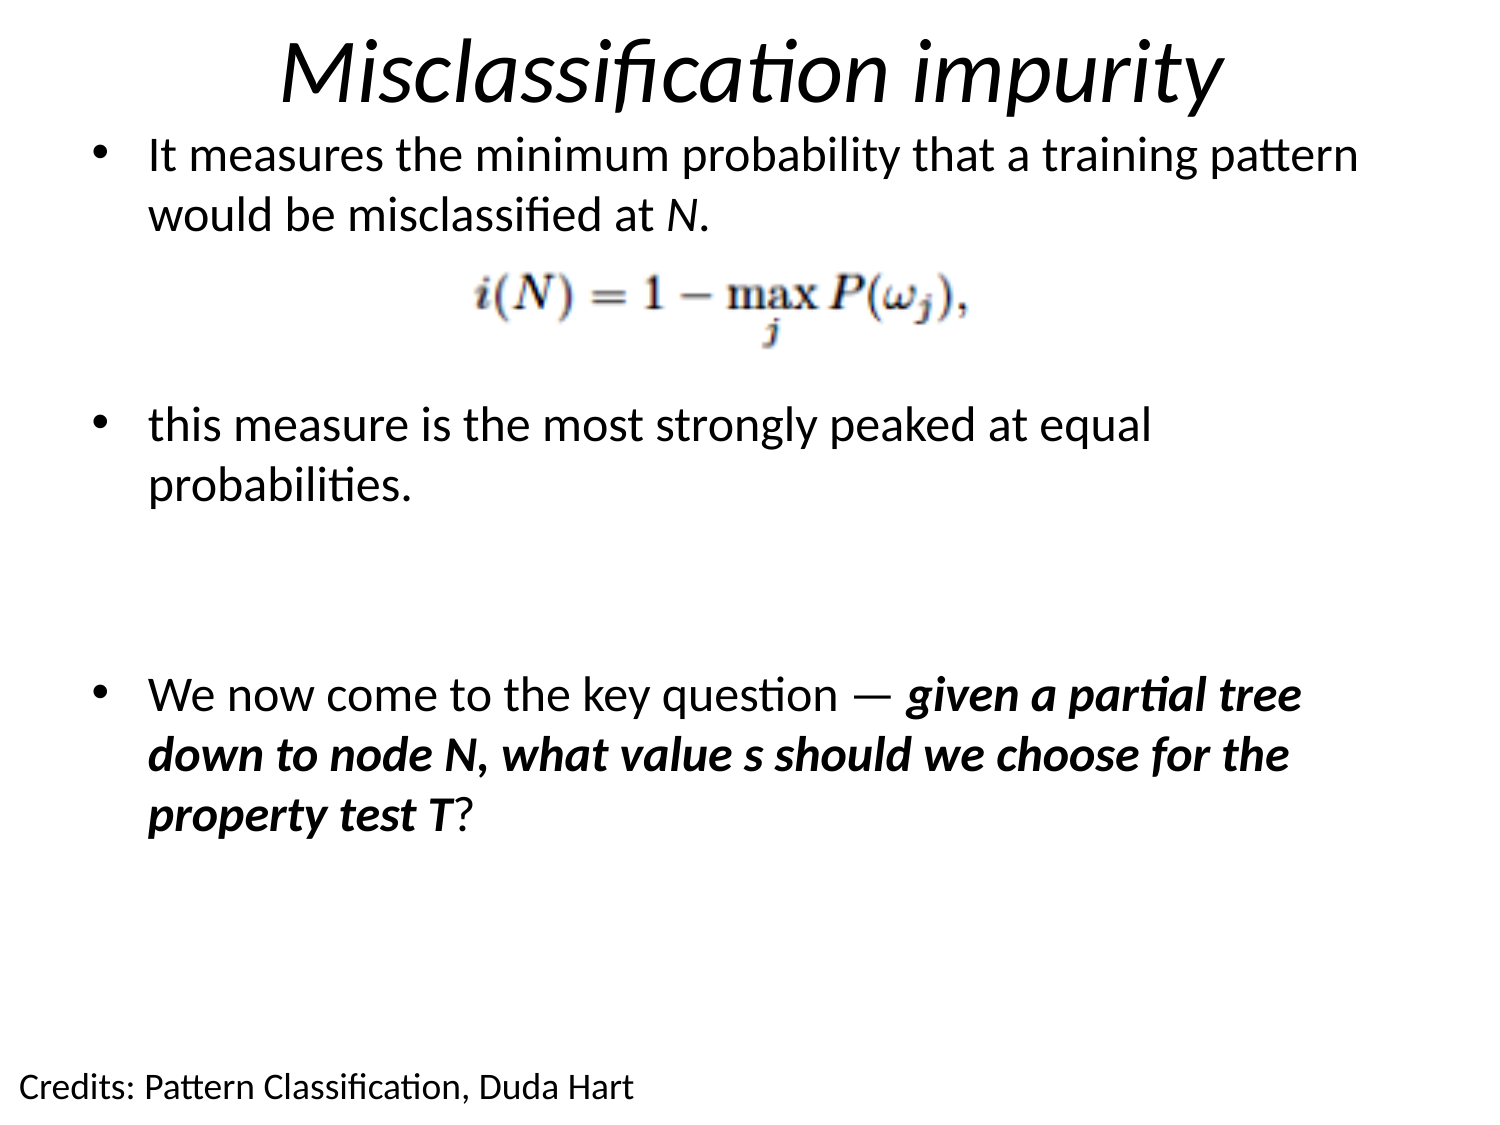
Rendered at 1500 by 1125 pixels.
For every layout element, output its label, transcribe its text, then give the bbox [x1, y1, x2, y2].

list It measures the minimum probability that a training pattern would be misclassified at N. this measure is the most strongly peaked at equal probabilities. We now come to the key question — given a partial tree down to node N, what value s should we choose for the property test T? [76, 113, 1427, 958]
title Misclassification impurity [76, 0, 1427, 113]
text_box Credits: Pattern Classification, Duda Hart [4, 1054, 651, 1115]
picture [442, 255, 1063, 375]
